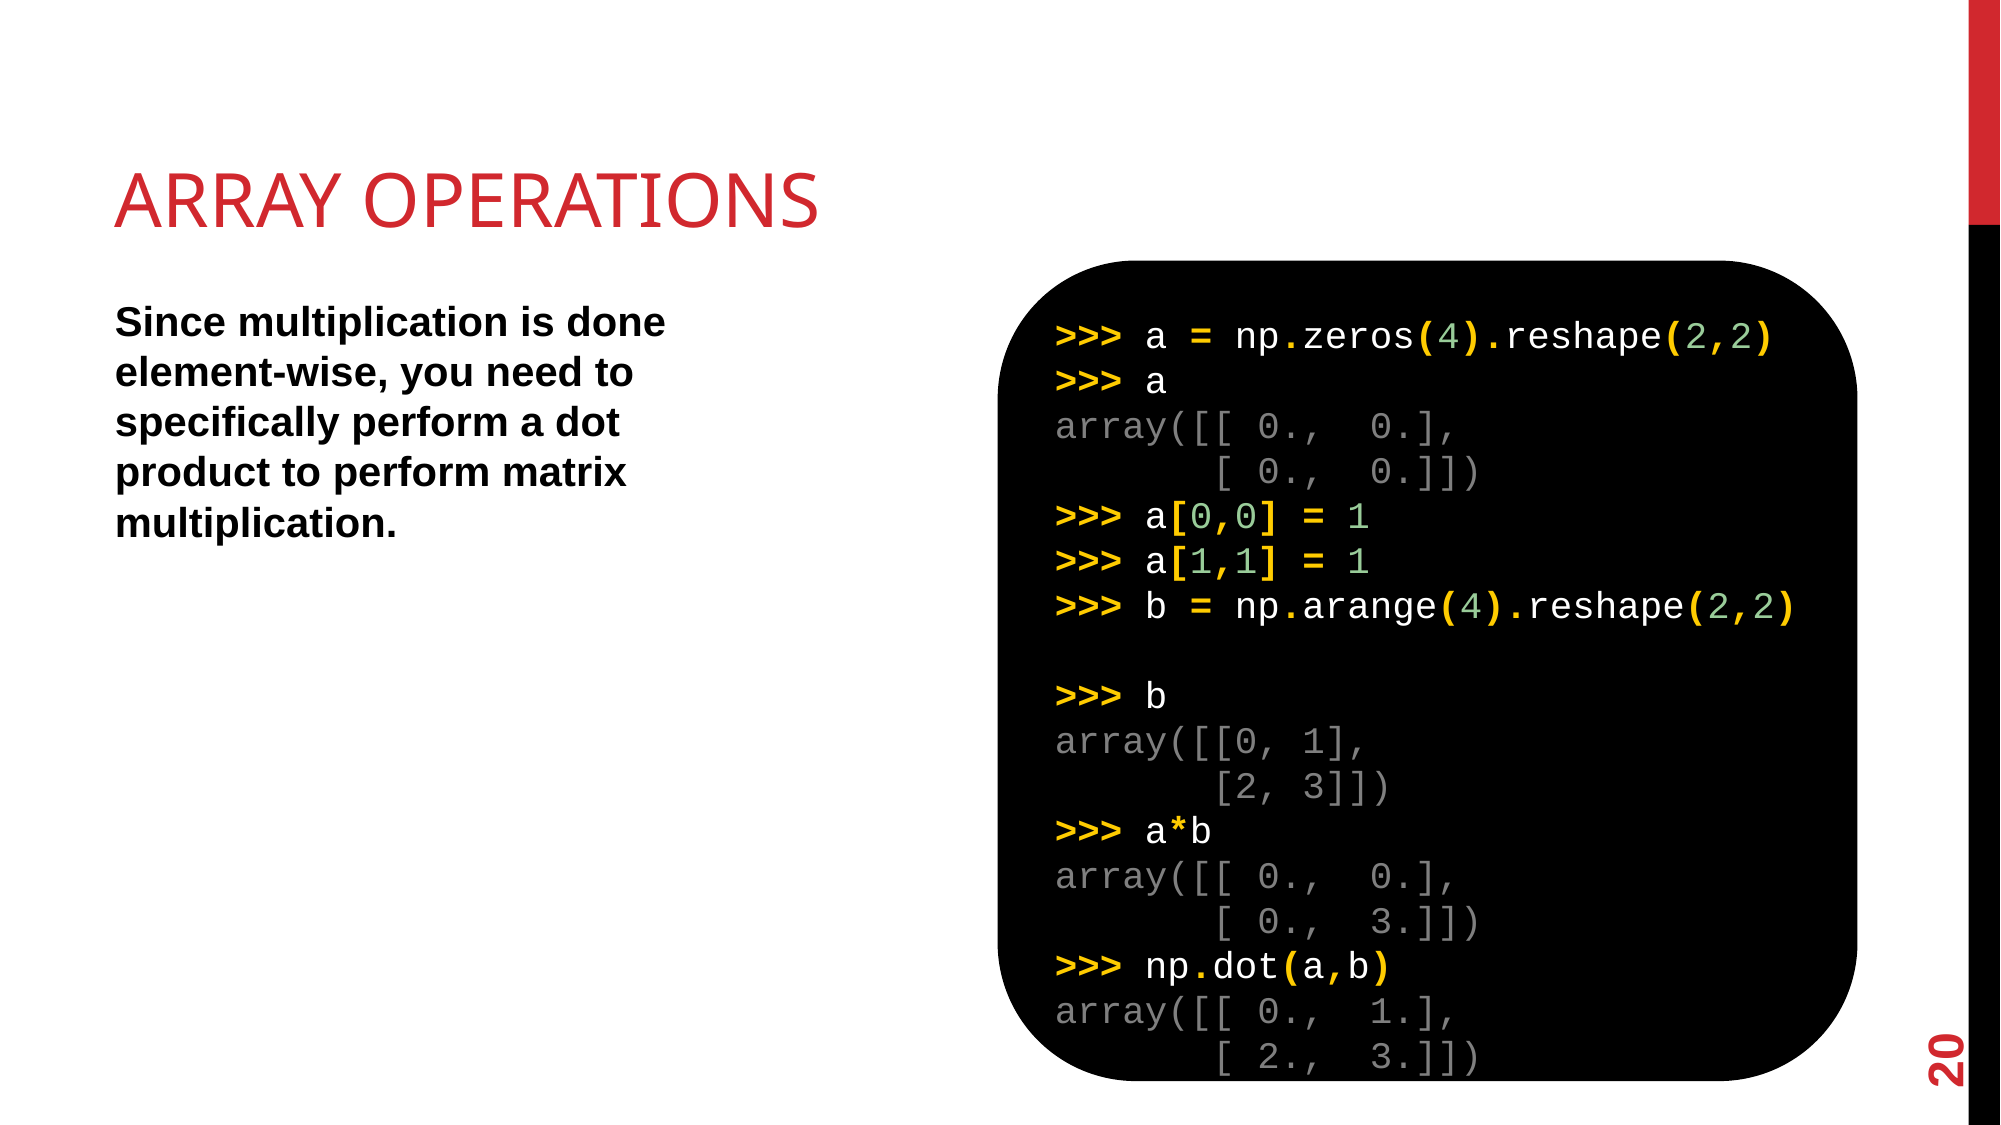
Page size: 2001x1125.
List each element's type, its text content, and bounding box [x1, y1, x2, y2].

title ARRAY OPERATIONS [99, 25, 1367, 250]
slide_number ‹#› [1903, 887, 1984, 1104]
text_box >>> a = np.zeros(4).reshape(2,2) >>> a array([[ 0., 0.], [ 0., 0.]]) >>> a[0,0] = 1 >>> a[1,1] = 1 >>> b = np.arange(4).reshape(2,2) >>> b array([[0, 1], [2, 3]]) >>> a*b array([[ 0., 0.], [ 0., 3.]]) >>> np.dot(a,b) array([[ 0., 1.], [ 2., 3.]]) [999, 262, 1856, 1079]
list Since multiplication is done element-wise, you need to specifically perform a dot product to perform matrix multiplication. [99, 287, 693, 1005]
